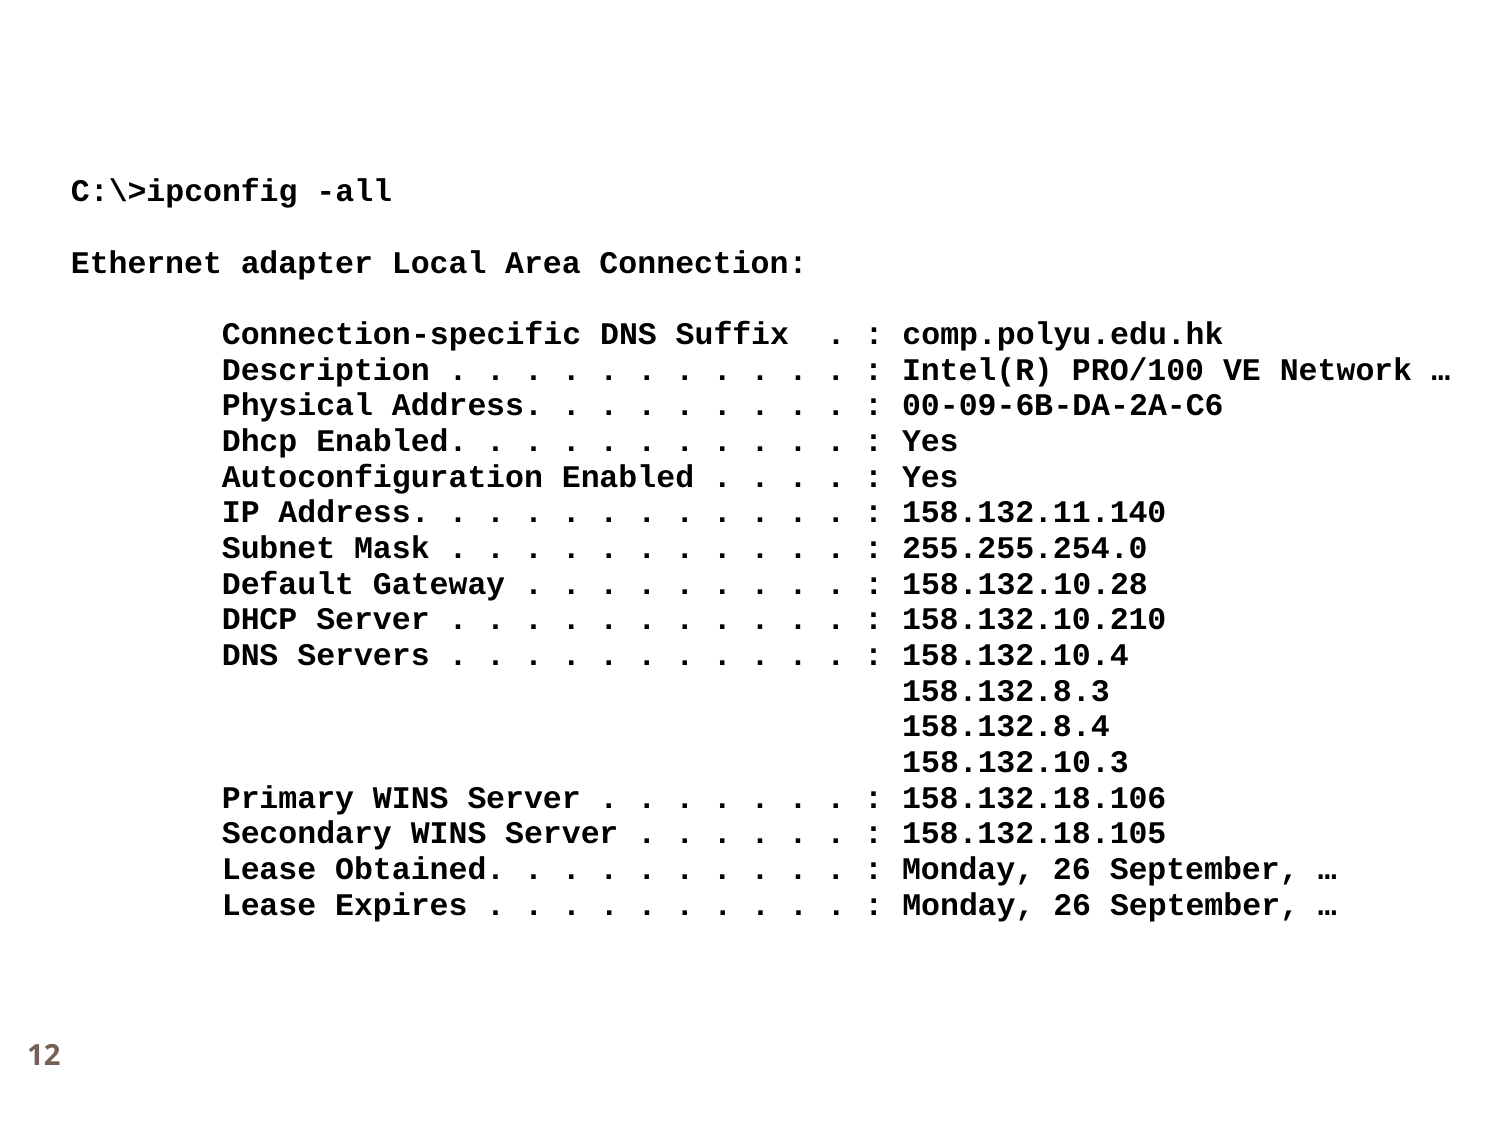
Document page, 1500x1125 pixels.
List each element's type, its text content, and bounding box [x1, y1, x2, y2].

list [70, 175, 1457, 953]
slide_number 12 [0, 1025, 88, 1088]
